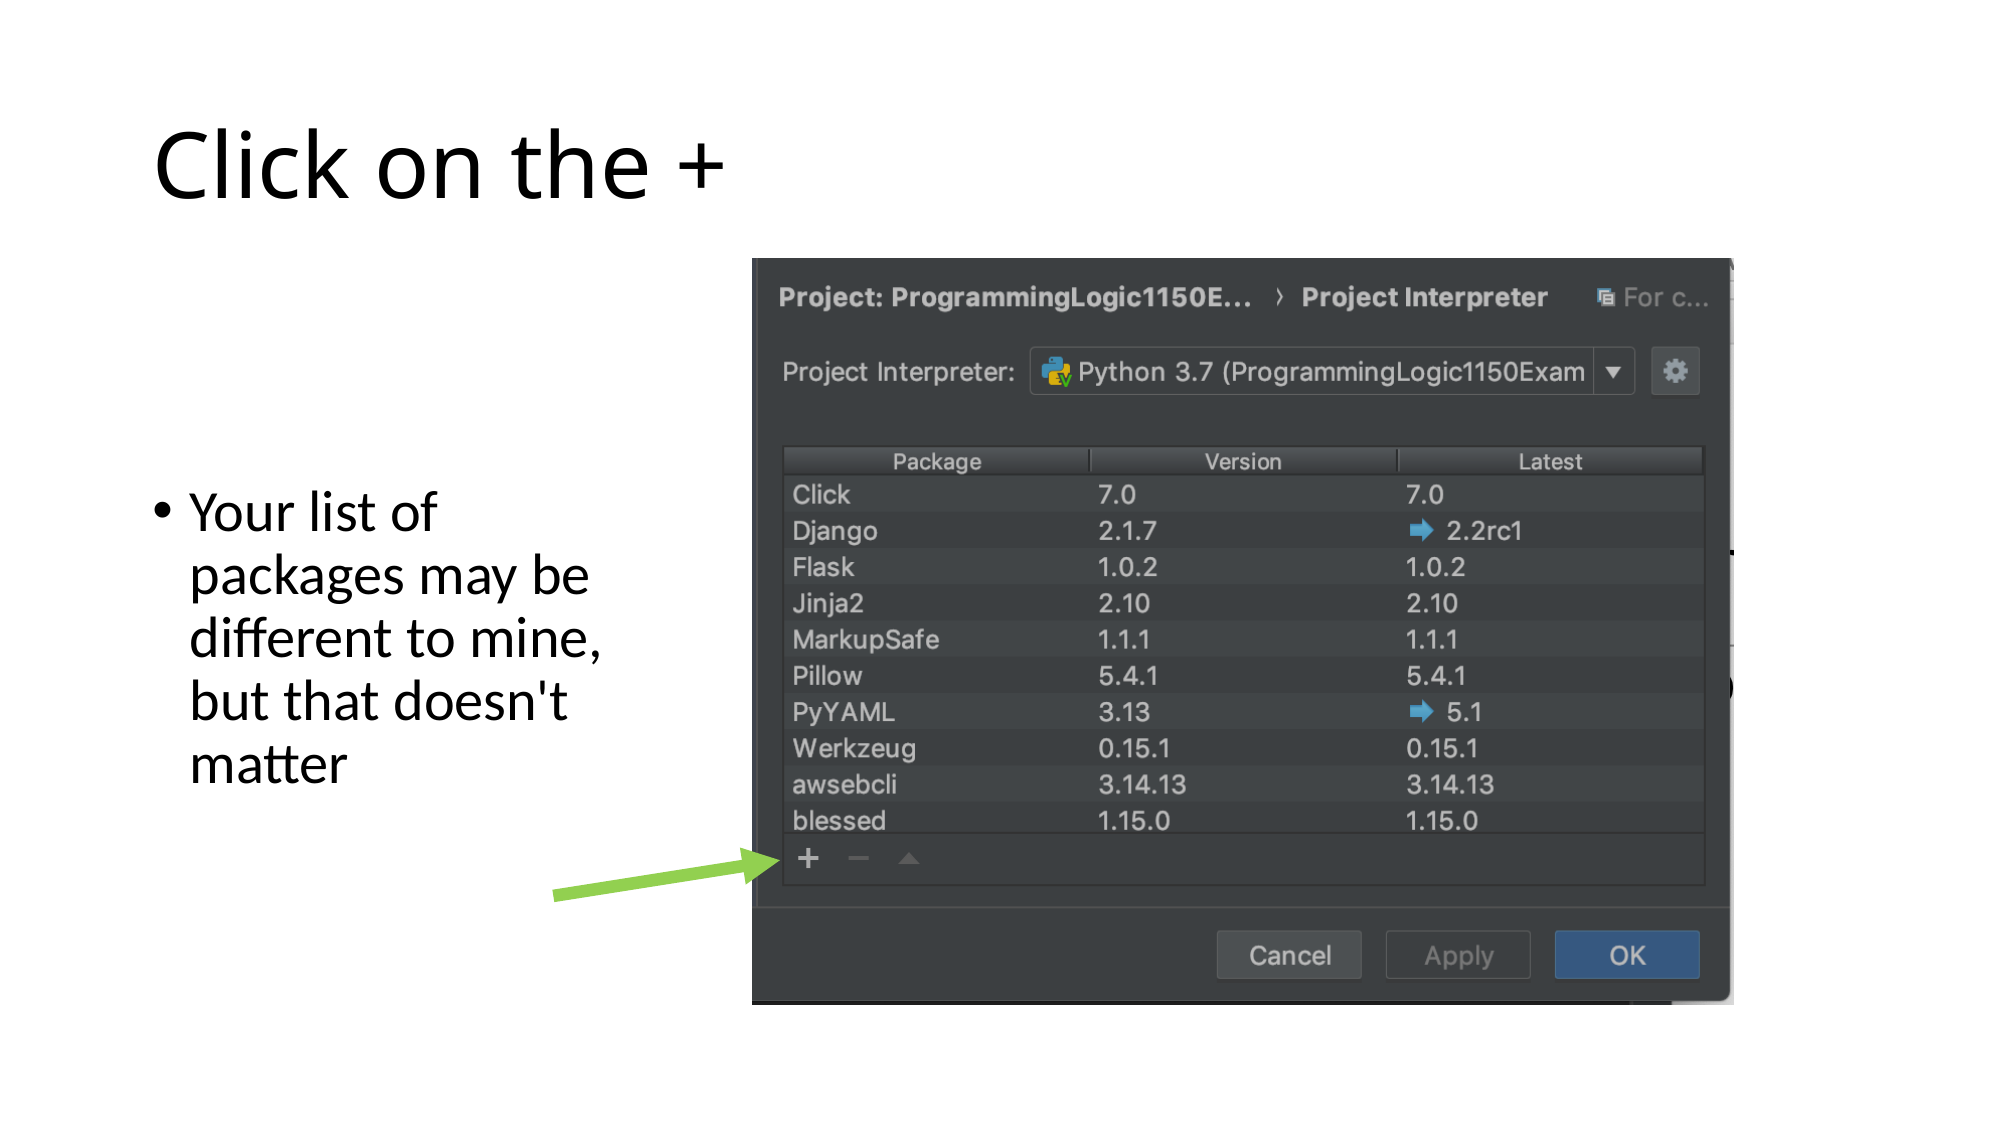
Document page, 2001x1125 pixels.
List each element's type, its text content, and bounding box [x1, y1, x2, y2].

picture [751, 258, 1734, 1005]
title Click on the + [137, 59, 1863, 278]
list Your list of packages may be different to mine, but that doesn't matter [137, 299, 623, 1014]
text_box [553, 860, 780, 896]
